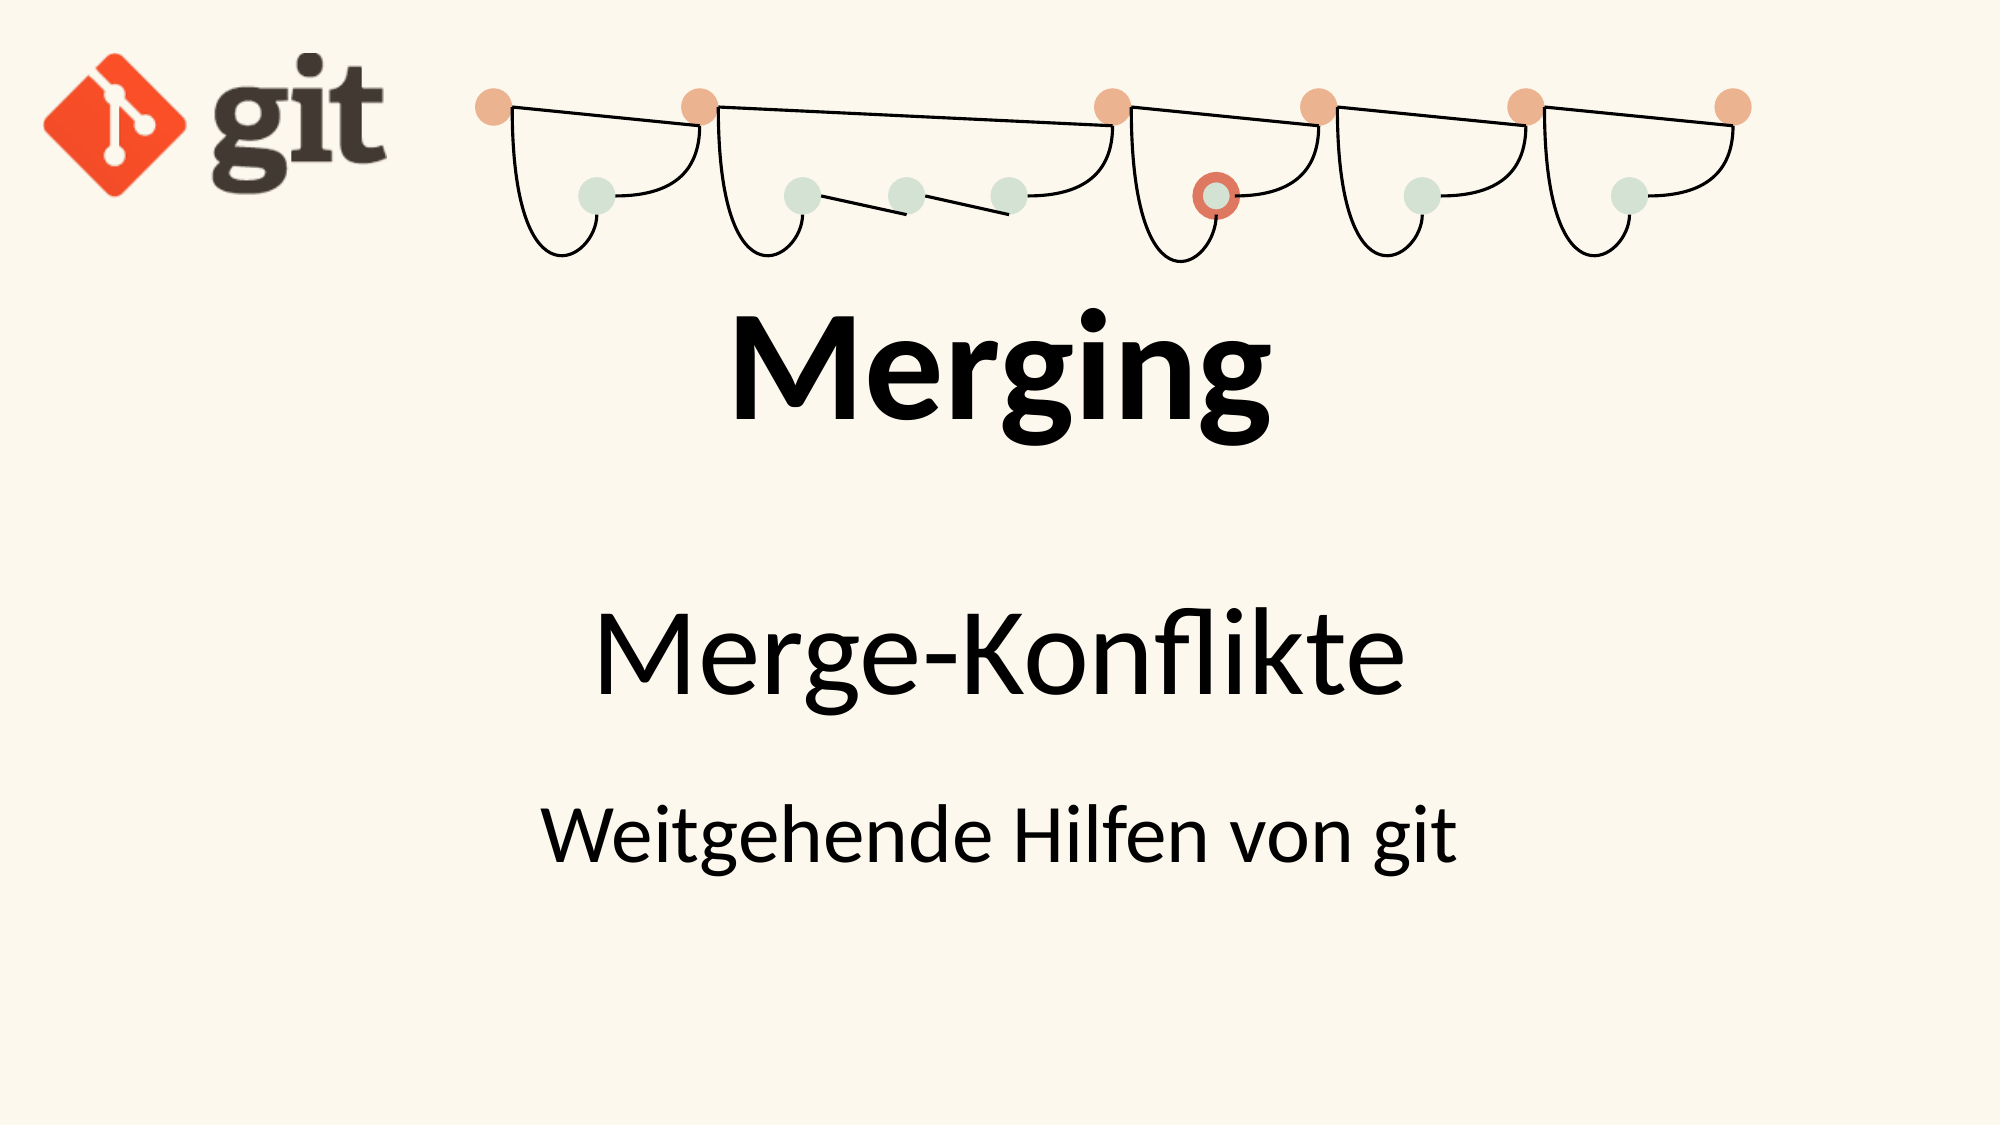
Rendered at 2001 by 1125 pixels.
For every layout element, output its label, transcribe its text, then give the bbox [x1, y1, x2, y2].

text_box [473, 87, 514, 127]
picture [43, 53, 387, 198]
text_box [1609, 176, 1649, 216]
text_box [1027, 107, 1094, 196]
text_box [1196, 176, 1236, 216]
text_box [1506, 87, 1546, 127]
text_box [512, 107, 579, 196]
text_box [1713, 87, 1753, 127]
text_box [1544, 107, 1611, 196]
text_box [1440, 107, 1508, 196]
text_box Merge-Konflikte [67, 562, 1933, 771]
text_box [680, 87, 720, 127]
text_box [989, 176, 1029, 216]
text_box Merging [144, 253, 1855, 459]
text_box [1131, 107, 1198, 196]
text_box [718, 107, 784, 196]
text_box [1337, 107, 1404, 196]
text_box [782, 176, 823, 216]
text_box Weitgehende Hilfen von git [67, 771, 1933, 1037]
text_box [615, 107, 682, 196]
text_box [1299, 87, 1339, 127]
text_box [886, 176, 927, 216]
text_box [1234, 107, 1301, 196]
text_box [1093, 87, 1133, 127]
text_box [577, 176, 617, 216]
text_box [1648, 107, 1715, 196]
text_box [1402, 176, 1442, 216]
